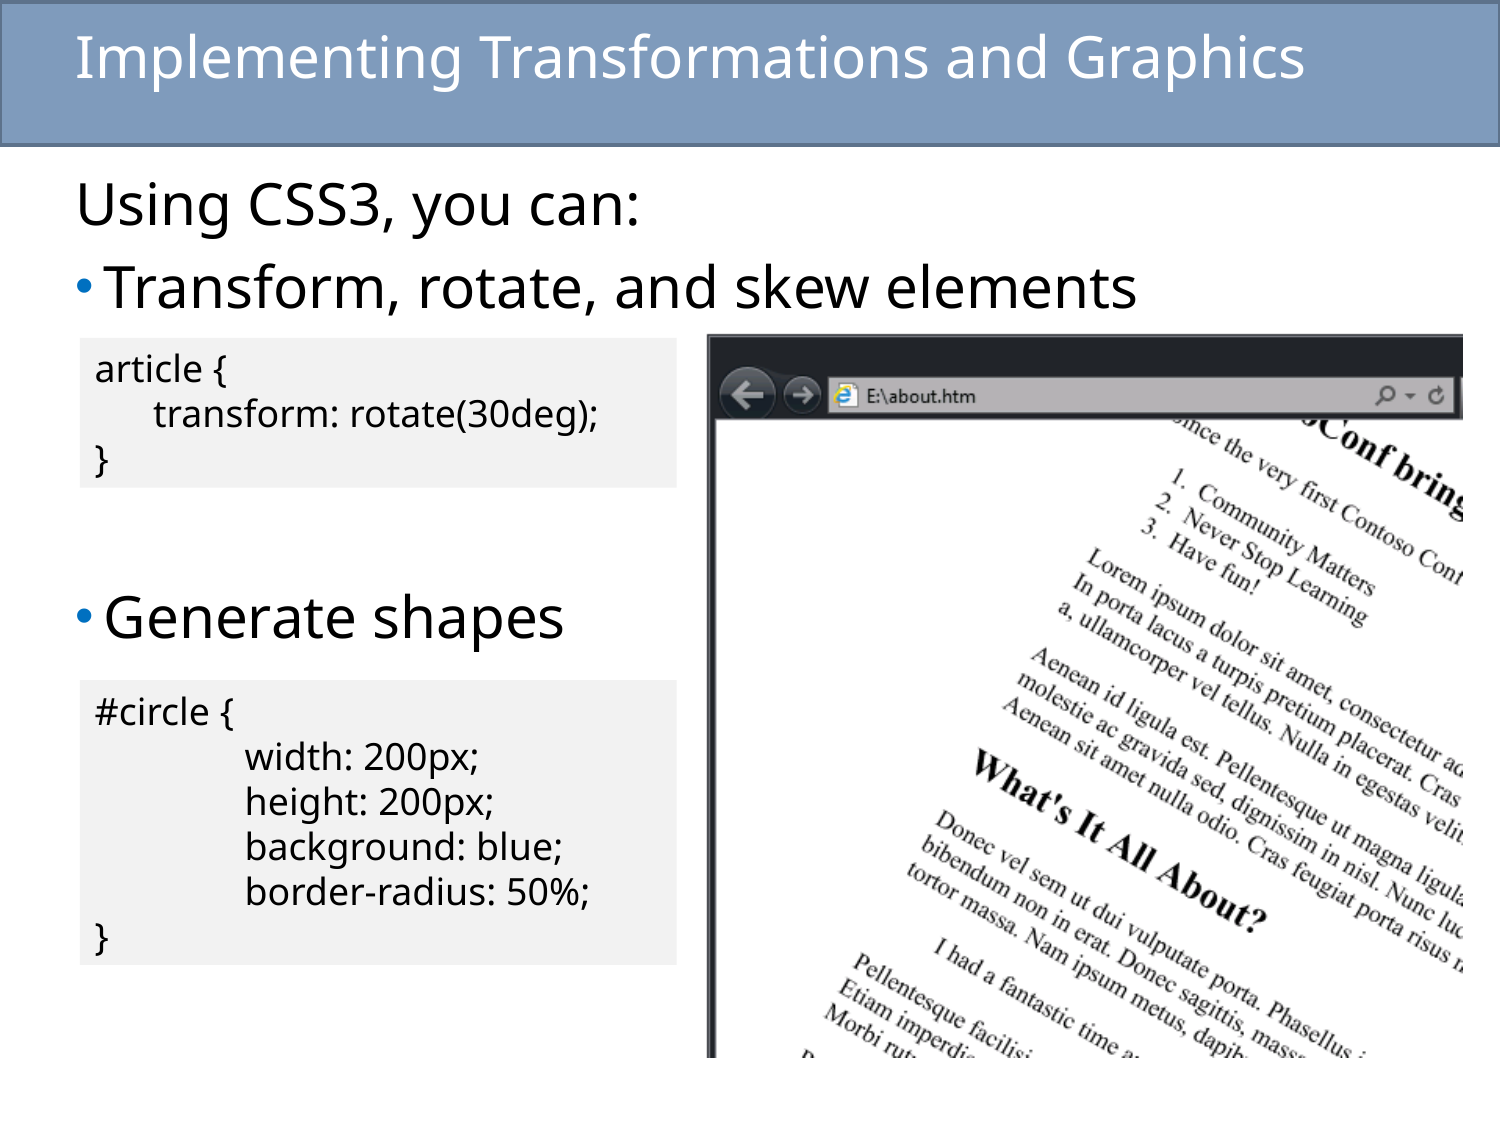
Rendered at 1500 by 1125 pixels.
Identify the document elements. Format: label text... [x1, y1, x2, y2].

text_box #circle { width: 200px; height: 200px; background: blue; border-radius: 50%; } [79, 680, 677, 965]
picture [701, 324, 1463, 1059]
text_box article { transform: rotate(30deg); } [79, 337, 677, 488]
title Implementing Transformations and Graphics [75, 0, 1351, 122]
text_box Using CSS3, you can: Transform, rotate, and skew elements Generate shapes [75, 167, 1408, 1012]
